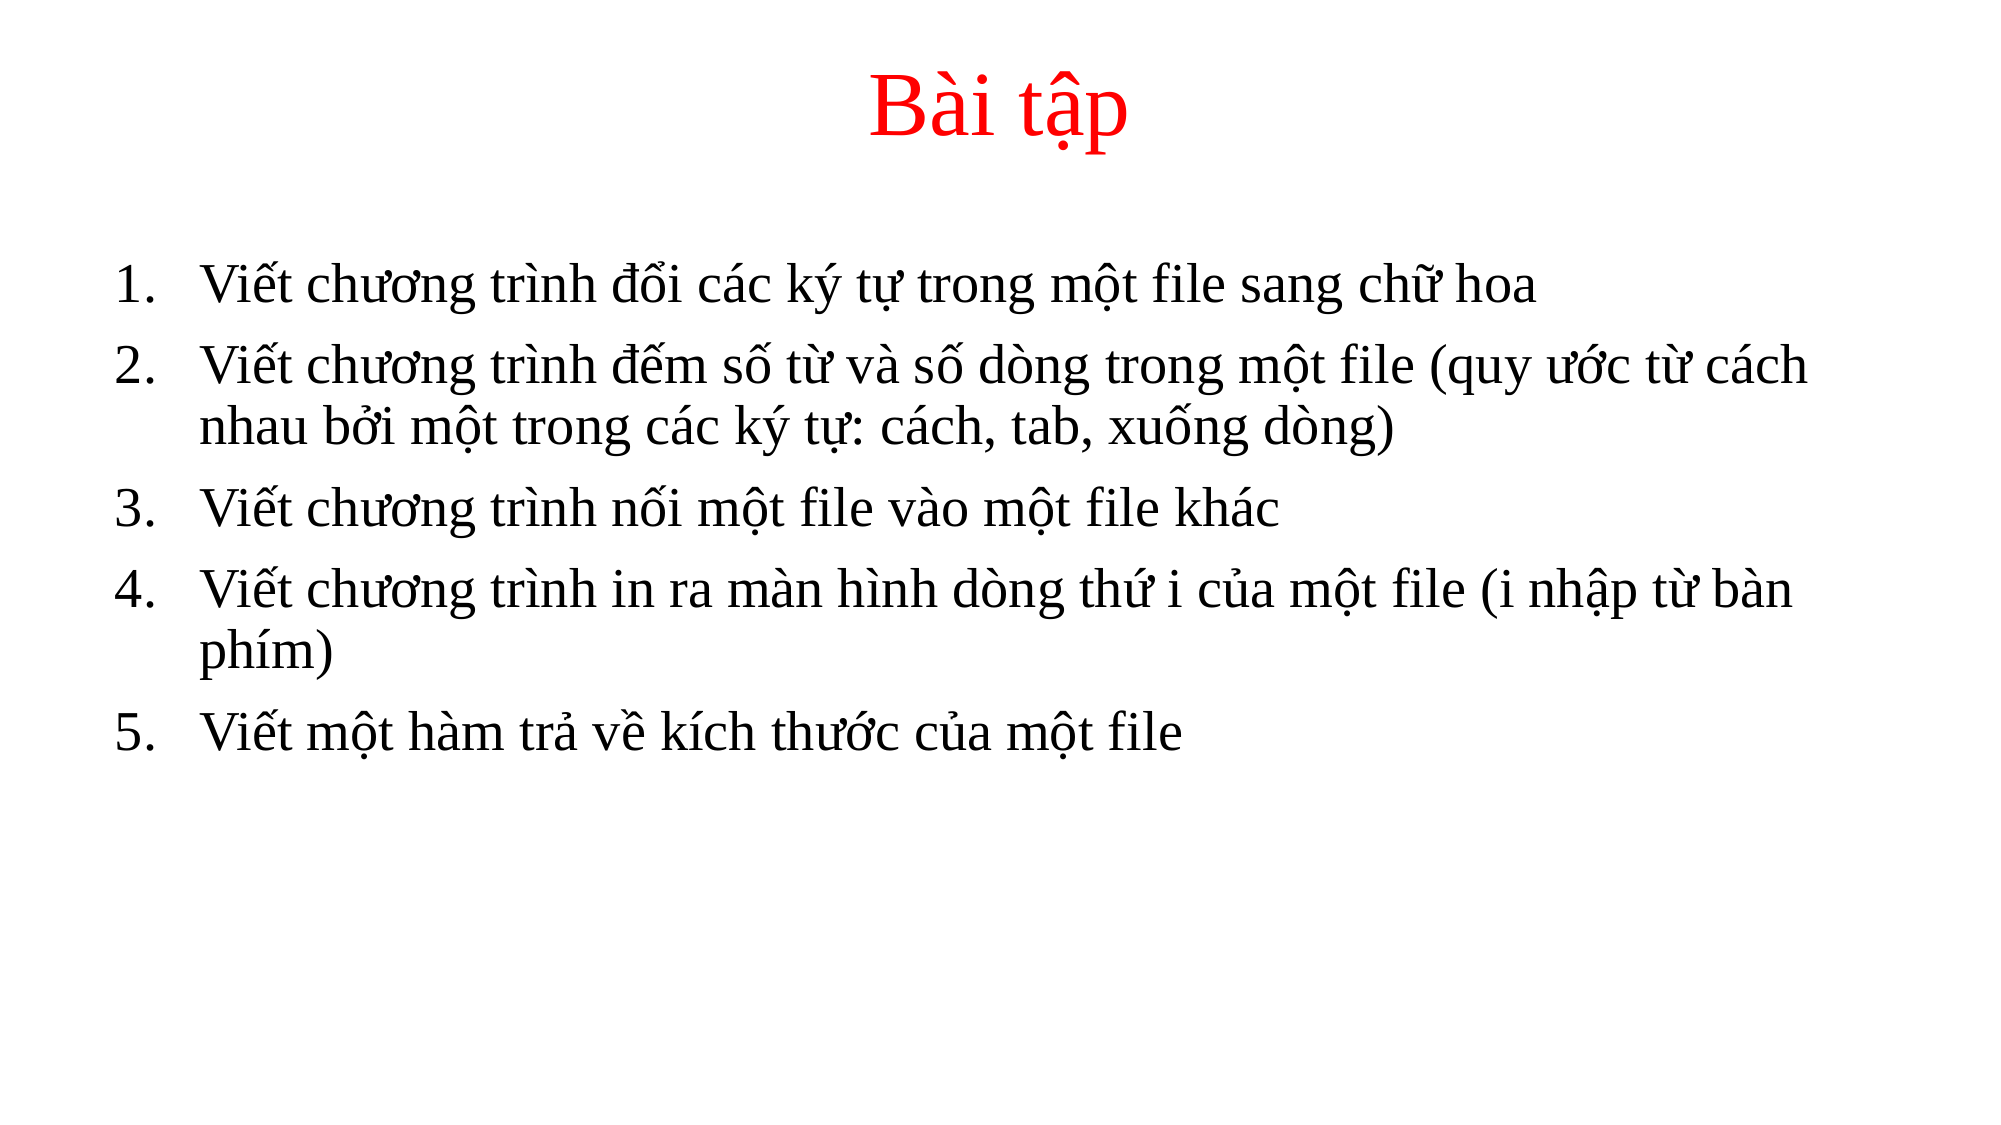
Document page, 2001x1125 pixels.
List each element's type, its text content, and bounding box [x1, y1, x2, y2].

text_box Viết chương trình đổi các ký tự trong một file sang chữ hoa Viết chương trình đếm số từ và số dòng trong một file (quy ước từ cách nhau bởi một trong các ký tự: cách, tab, xuống dòng) Viết chương trình nối một file vào một file khác Viết chương trình in ra màn hình dòng thứ i của một file (i nhập từ bàn phím) Viết một hàm trả về kích thước của một file [99, 246, 1900, 1016]
text_box Bài tập [99, 24, 1900, 188]
